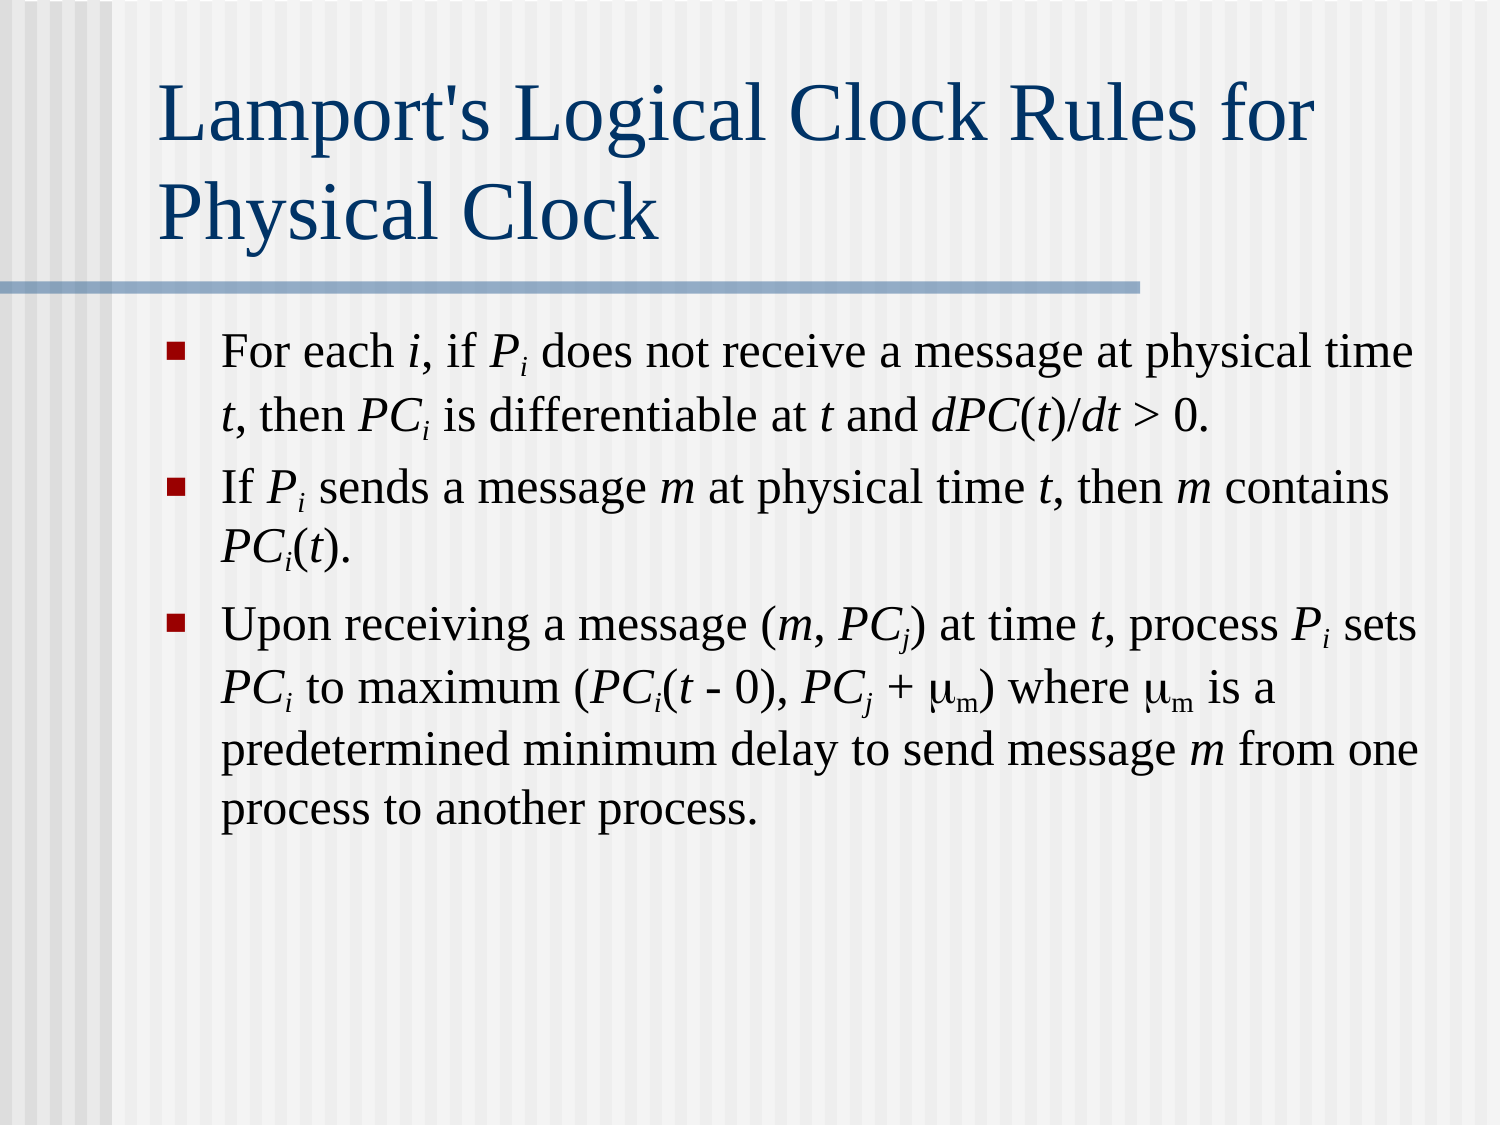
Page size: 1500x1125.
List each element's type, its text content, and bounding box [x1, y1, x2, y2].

title Lamport's Logical Clock Rules for [155, 54, 1319, 154]
text_box Physical Clock For each i, if Pi does not receive a message at physical time t, then PCi is differentiable at t and dPC(t)/dt > 0. If Pi sends a message m at physical time t, then m contains PCi(t). Upon receiving a message (m, PCj) at time t, process Pi sets PCi to maximum (PCi(t - 0), PCj + m) where m is a predetermined minimum delay to send message m from one process to another process. [141, 154, 1470, 837]
